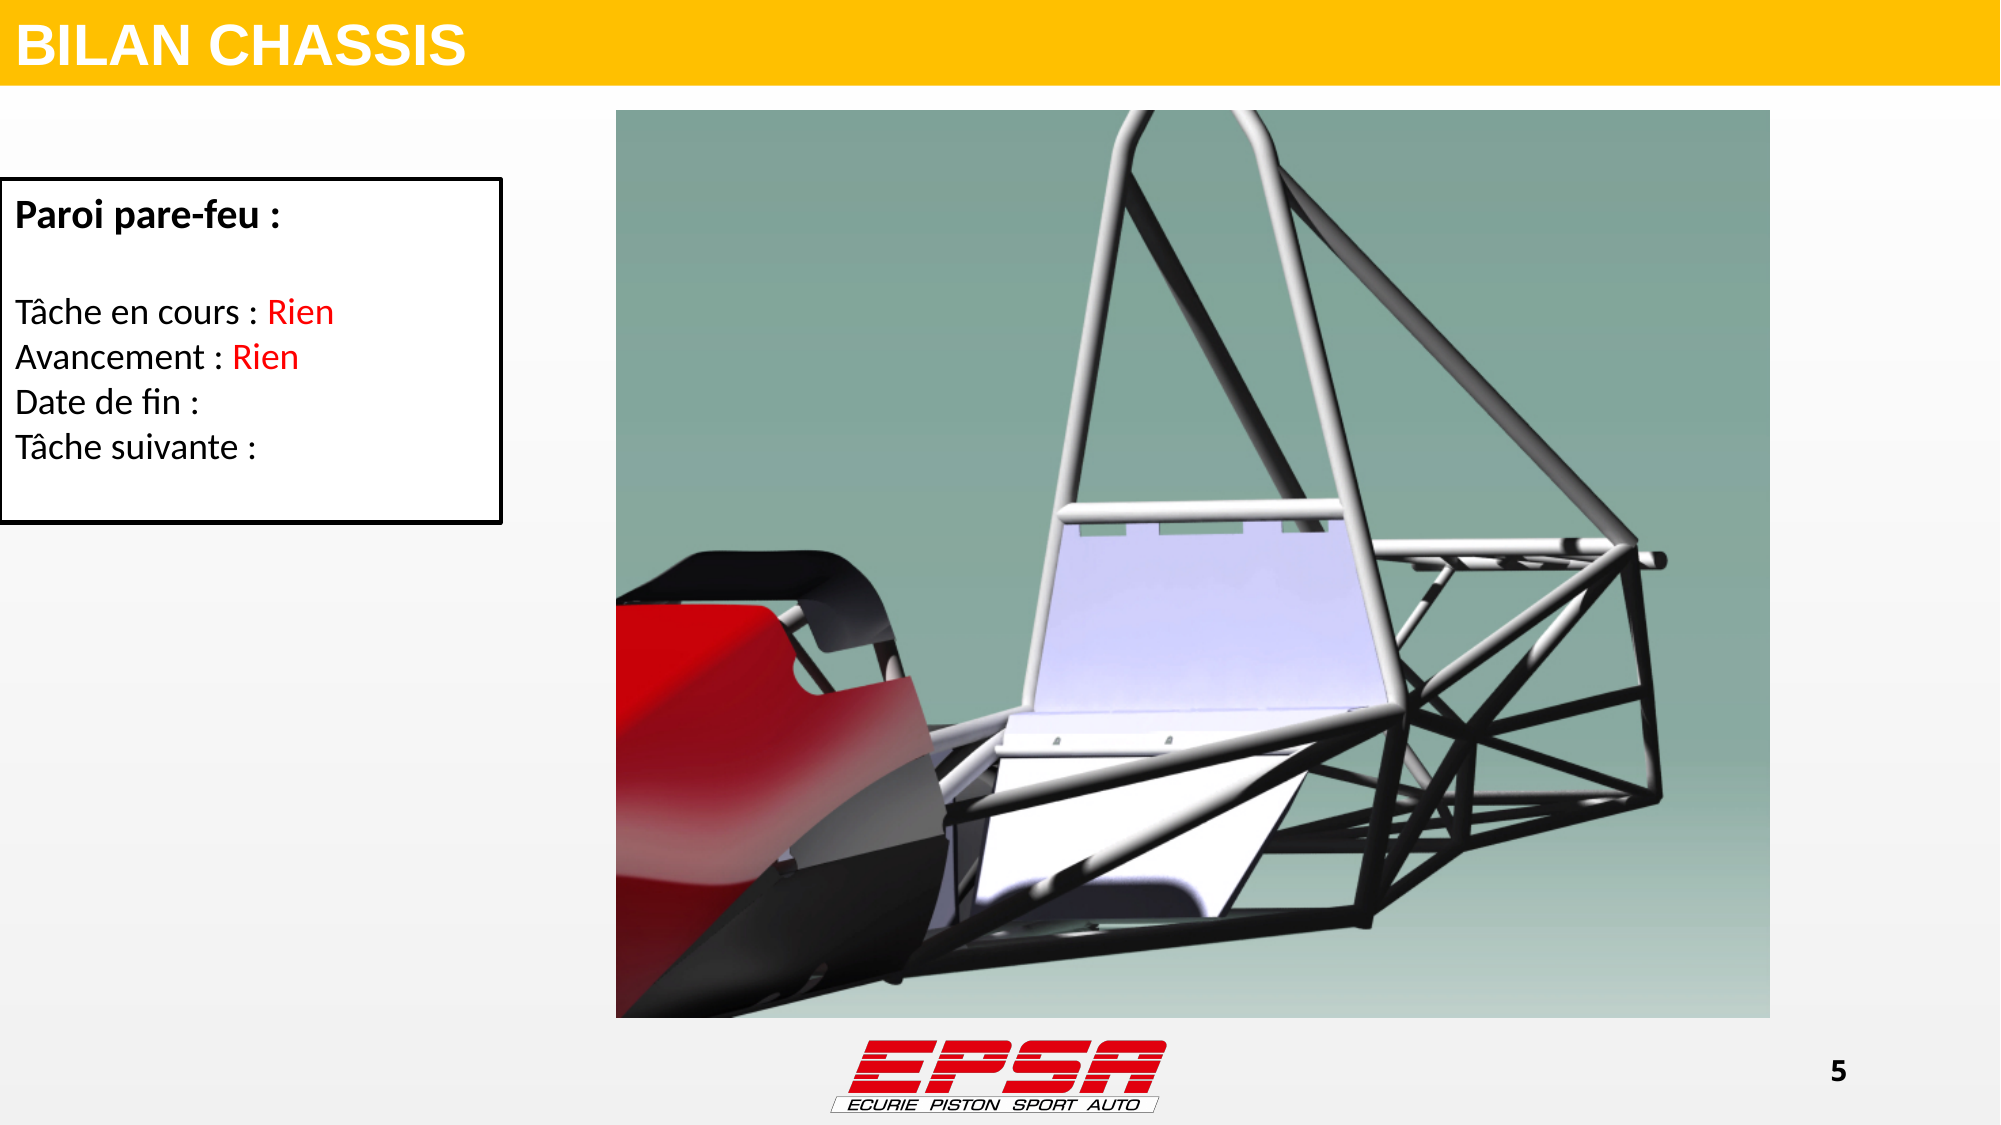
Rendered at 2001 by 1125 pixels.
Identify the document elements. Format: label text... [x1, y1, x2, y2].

text_box Paroi pare-feu : Tâche en cours : Rien Avancement : Rien Date de fin : Tâche suivante : [0, 179, 501, 523]
slide_number ‹#› [1412, 1042, 1863, 1103]
picture [615, 110, 1771, 1018]
text_box BILAN CHASSIS [0, 0, 2000, 86]
picture [825, 1029, 1175, 1122]
